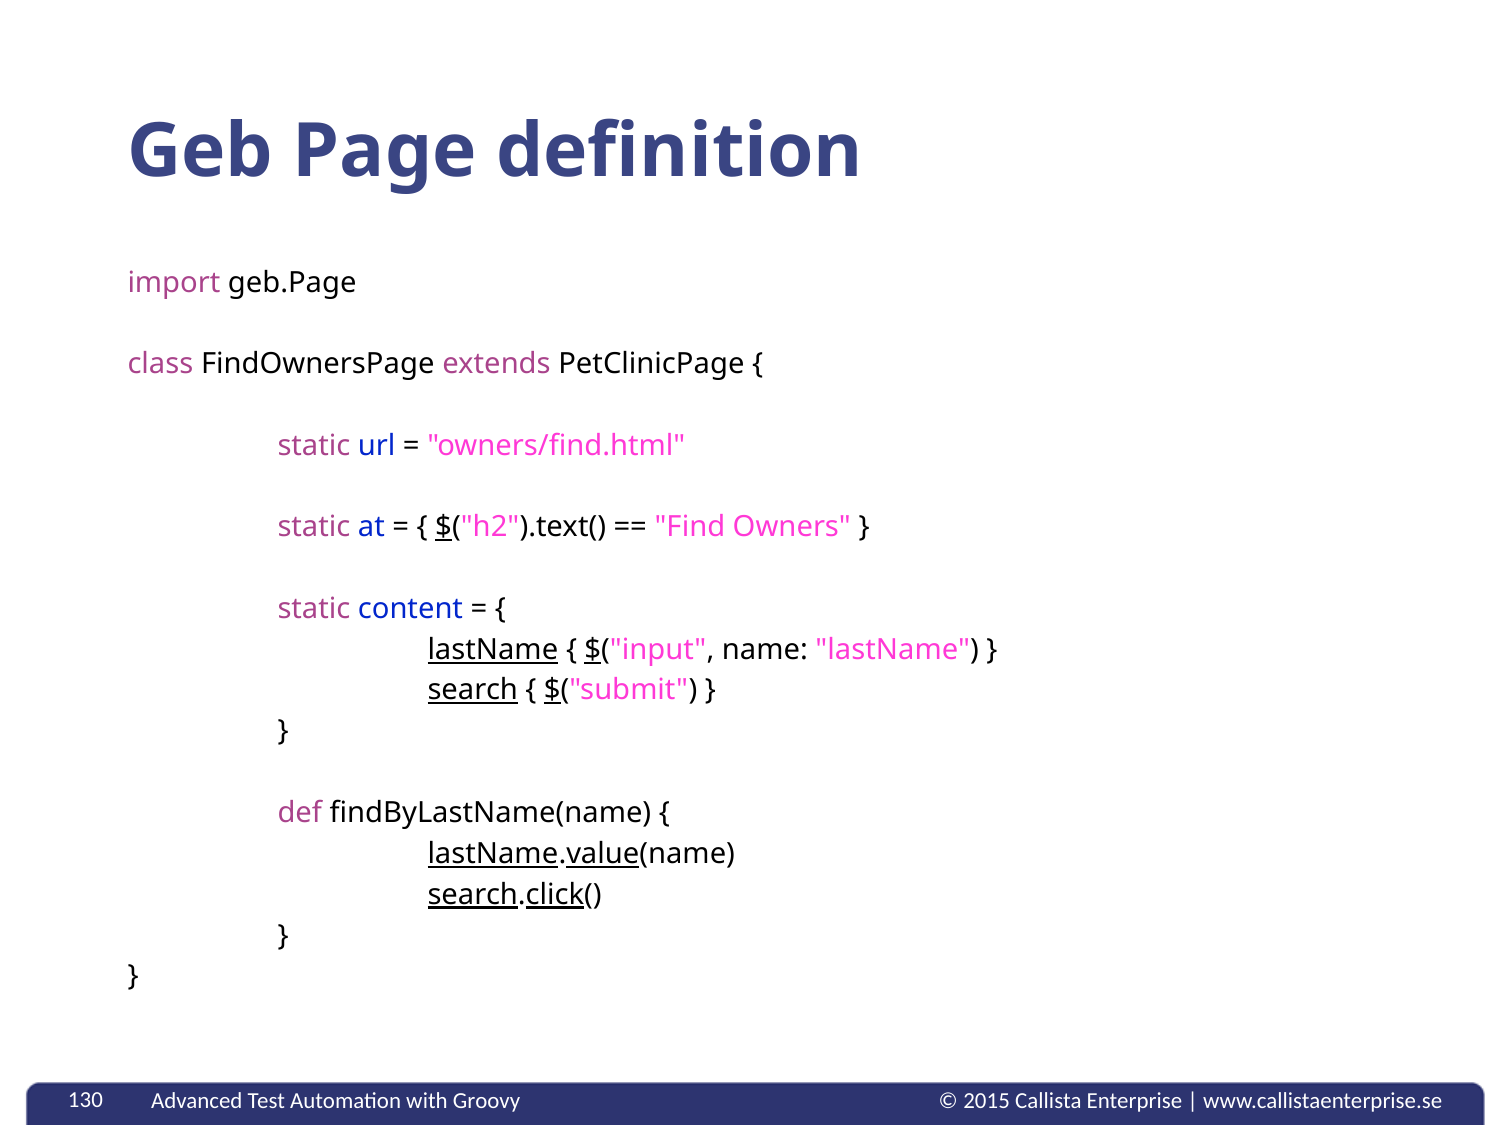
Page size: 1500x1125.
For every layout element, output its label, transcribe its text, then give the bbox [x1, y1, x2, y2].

title Geb Page definition [112, 93, 1388, 219]
picture [0, 0, 1500, 1125]
list import geb.Page class FindOwnersPage extends PetClinicPage { static url = "owners/find.html" static at = { $("h2").text() == "Find Owners" } static content = { lastName { $("input", name: "lastName") } search { $("submit") } } def findByLastName(name) { lastName.value(name) search.click() } } [112, 255, 1380, 1024]
